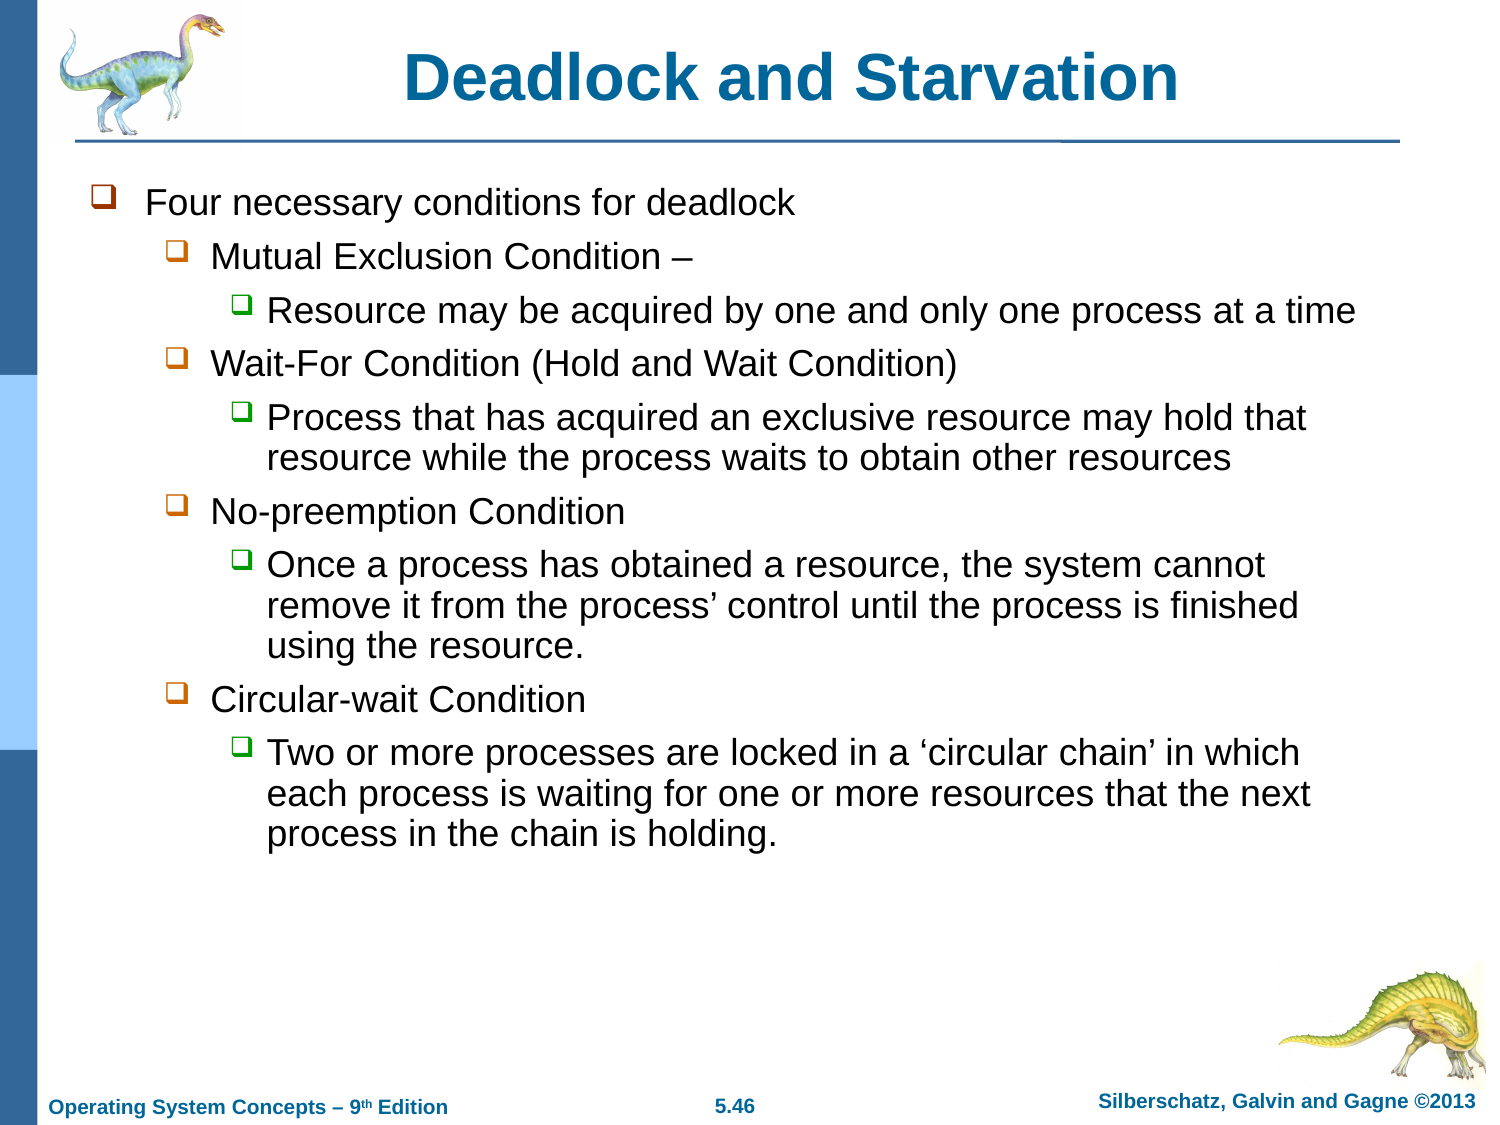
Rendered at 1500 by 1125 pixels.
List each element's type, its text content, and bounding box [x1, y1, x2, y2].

picture [46, 0, 243, 149]
list Four necessary conditions for deadlock Mutual Exclusion Condition – Resource may be acquired by one and only one process at a time Wait-For Condition (Hold and Wait Condition) Process that has acquired an exclusive resource may hold that resource while the process waits to obtain other resources No-preemption Condition Once a process has obtained a resource, the system cannot remove it from the process’ control until the process is finished using the resource. Circular-wait Condition Two or more processes are locked in a ‘circular chain’ in which each process is waiting for one or more resources that the next process in the chain is holding. [73, 176, 1388, 981]
picture [1275, 959, 1486, 1090]
title Deadlock and Starvation [159, 26, 1425, 122]
